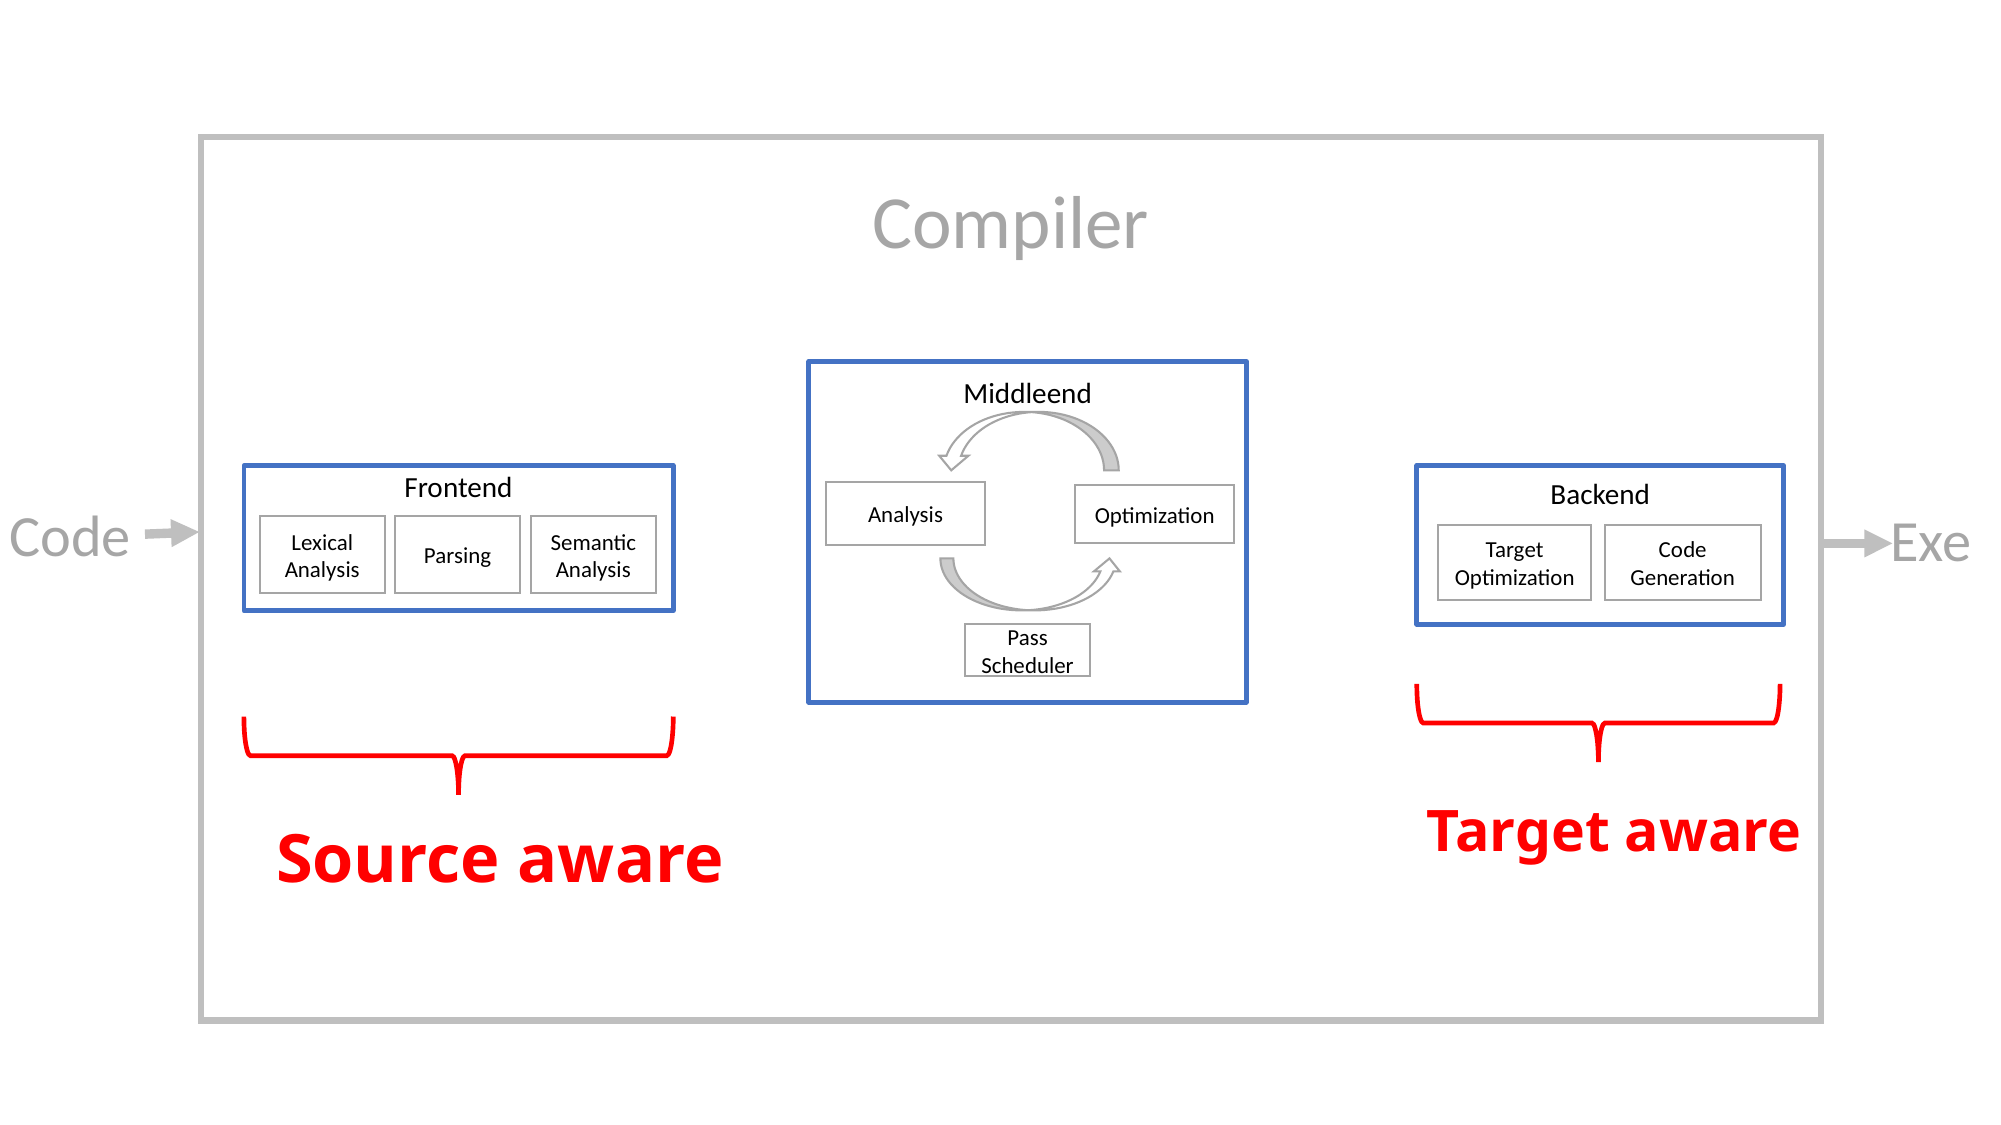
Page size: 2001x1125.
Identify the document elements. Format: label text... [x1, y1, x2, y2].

text_box [1416, 683, 1781, 763]
text_box Middleend [808, 361, 1247, 703]
text_box Compiler [200, 136, 1822, 1022]
text_box Optimization [1074, 484, 1235, 544]
text_box Lexical Analysis [259, 515, 386, 594]
text_box Backend [1416, 465, 1784, 625]
text_box [243, 716, 674, 795]
text_box Exe [1875, 496, 1987, 581]
text_box [937, 410, 1120, 472]
text_box [939, 556, 1123, 612]
text_box Source aware [261, 817, 809, 940]
text_box Code [0, 490, 146, 576]
text_box Frontend [243, 465, 674, 611]
text_box Parsing [394, 515, 521, 594]
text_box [144, 531, 200, 535]
text_box Target aware [1411, 794, 1875, 917]
text_box Pass Scheduler [964, 623, 1091, 677]
text_box Semantic Analysis [530, 515, 657, 594]
text_box Analysis [825, 481, 986, 546]
